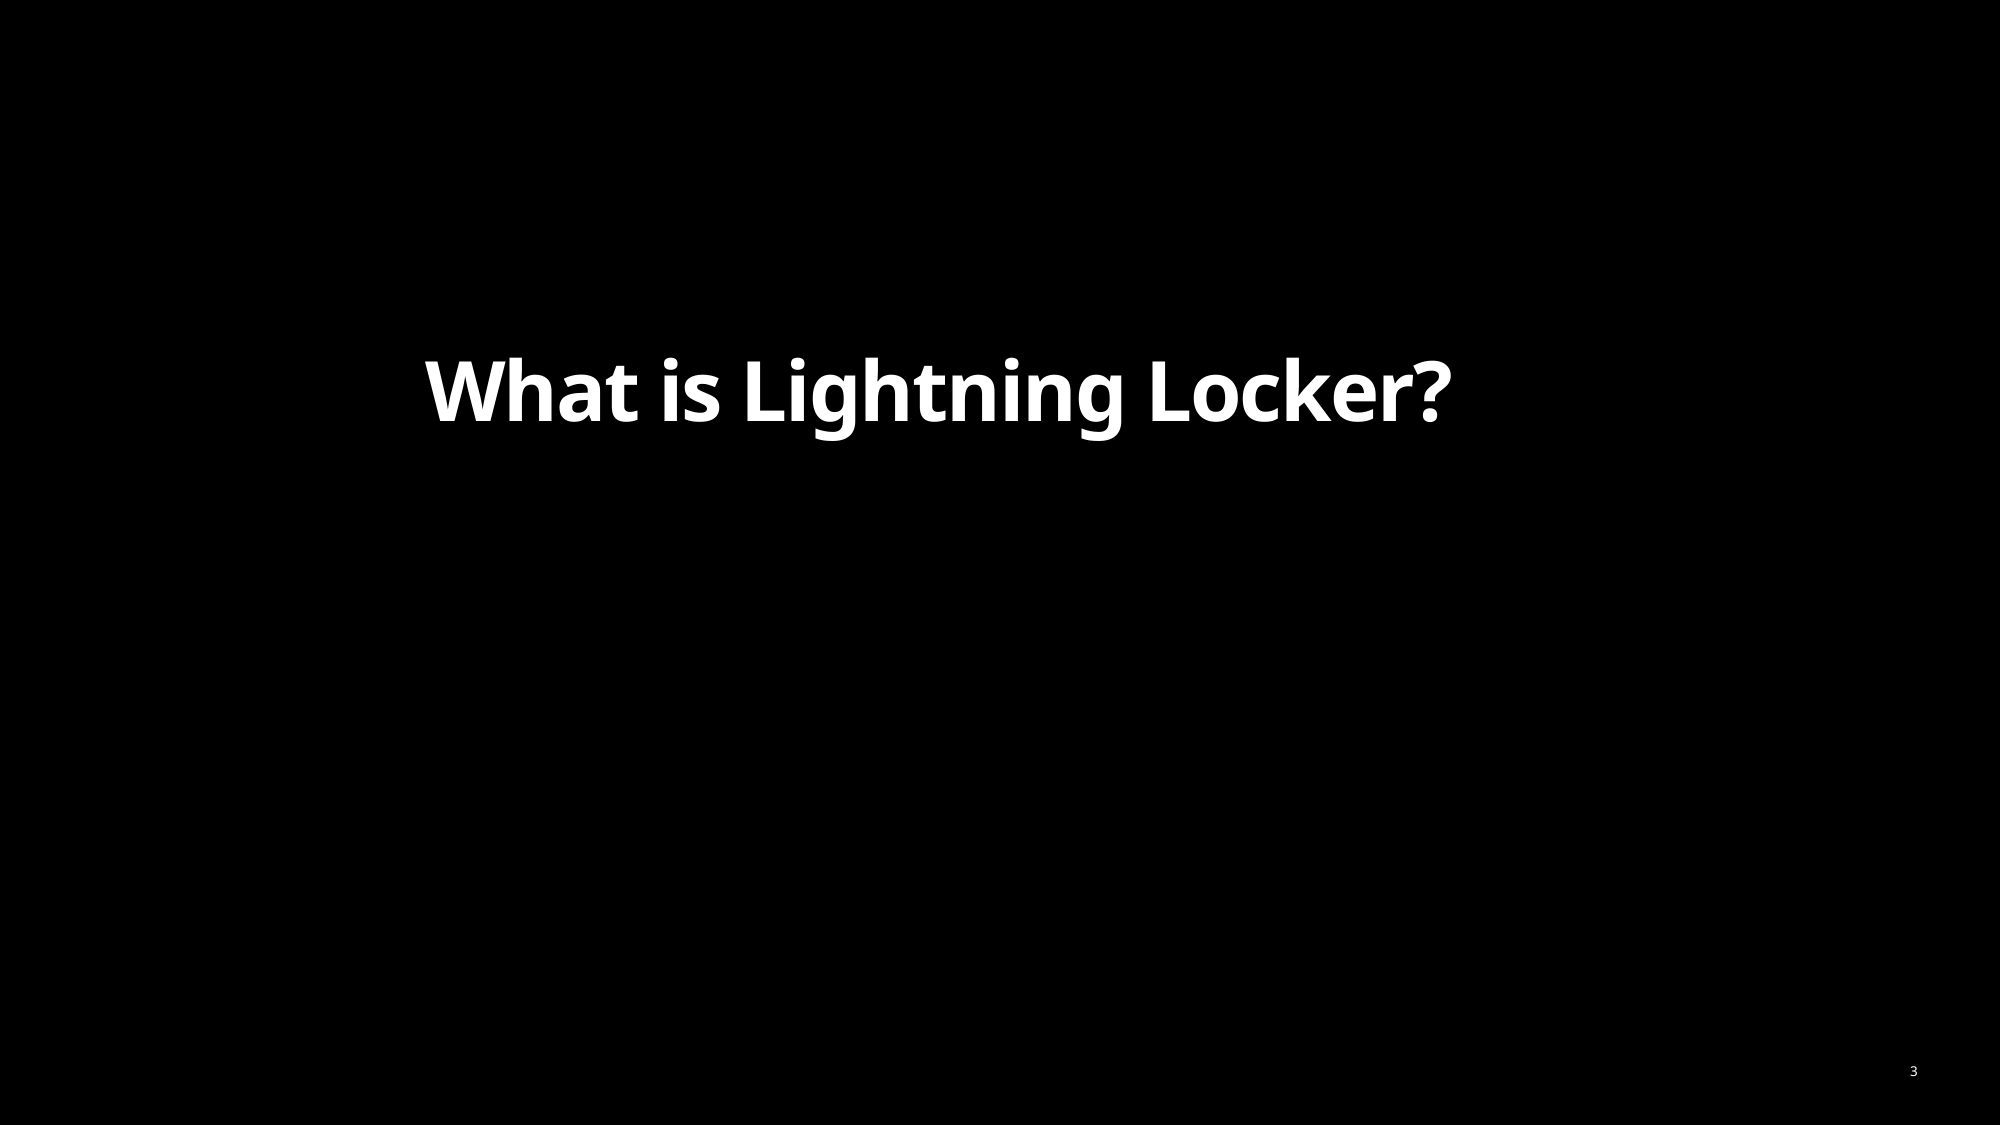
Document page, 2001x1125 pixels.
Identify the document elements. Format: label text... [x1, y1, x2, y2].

title What is Lightning Locker? [82, 279, 1812, 541]
